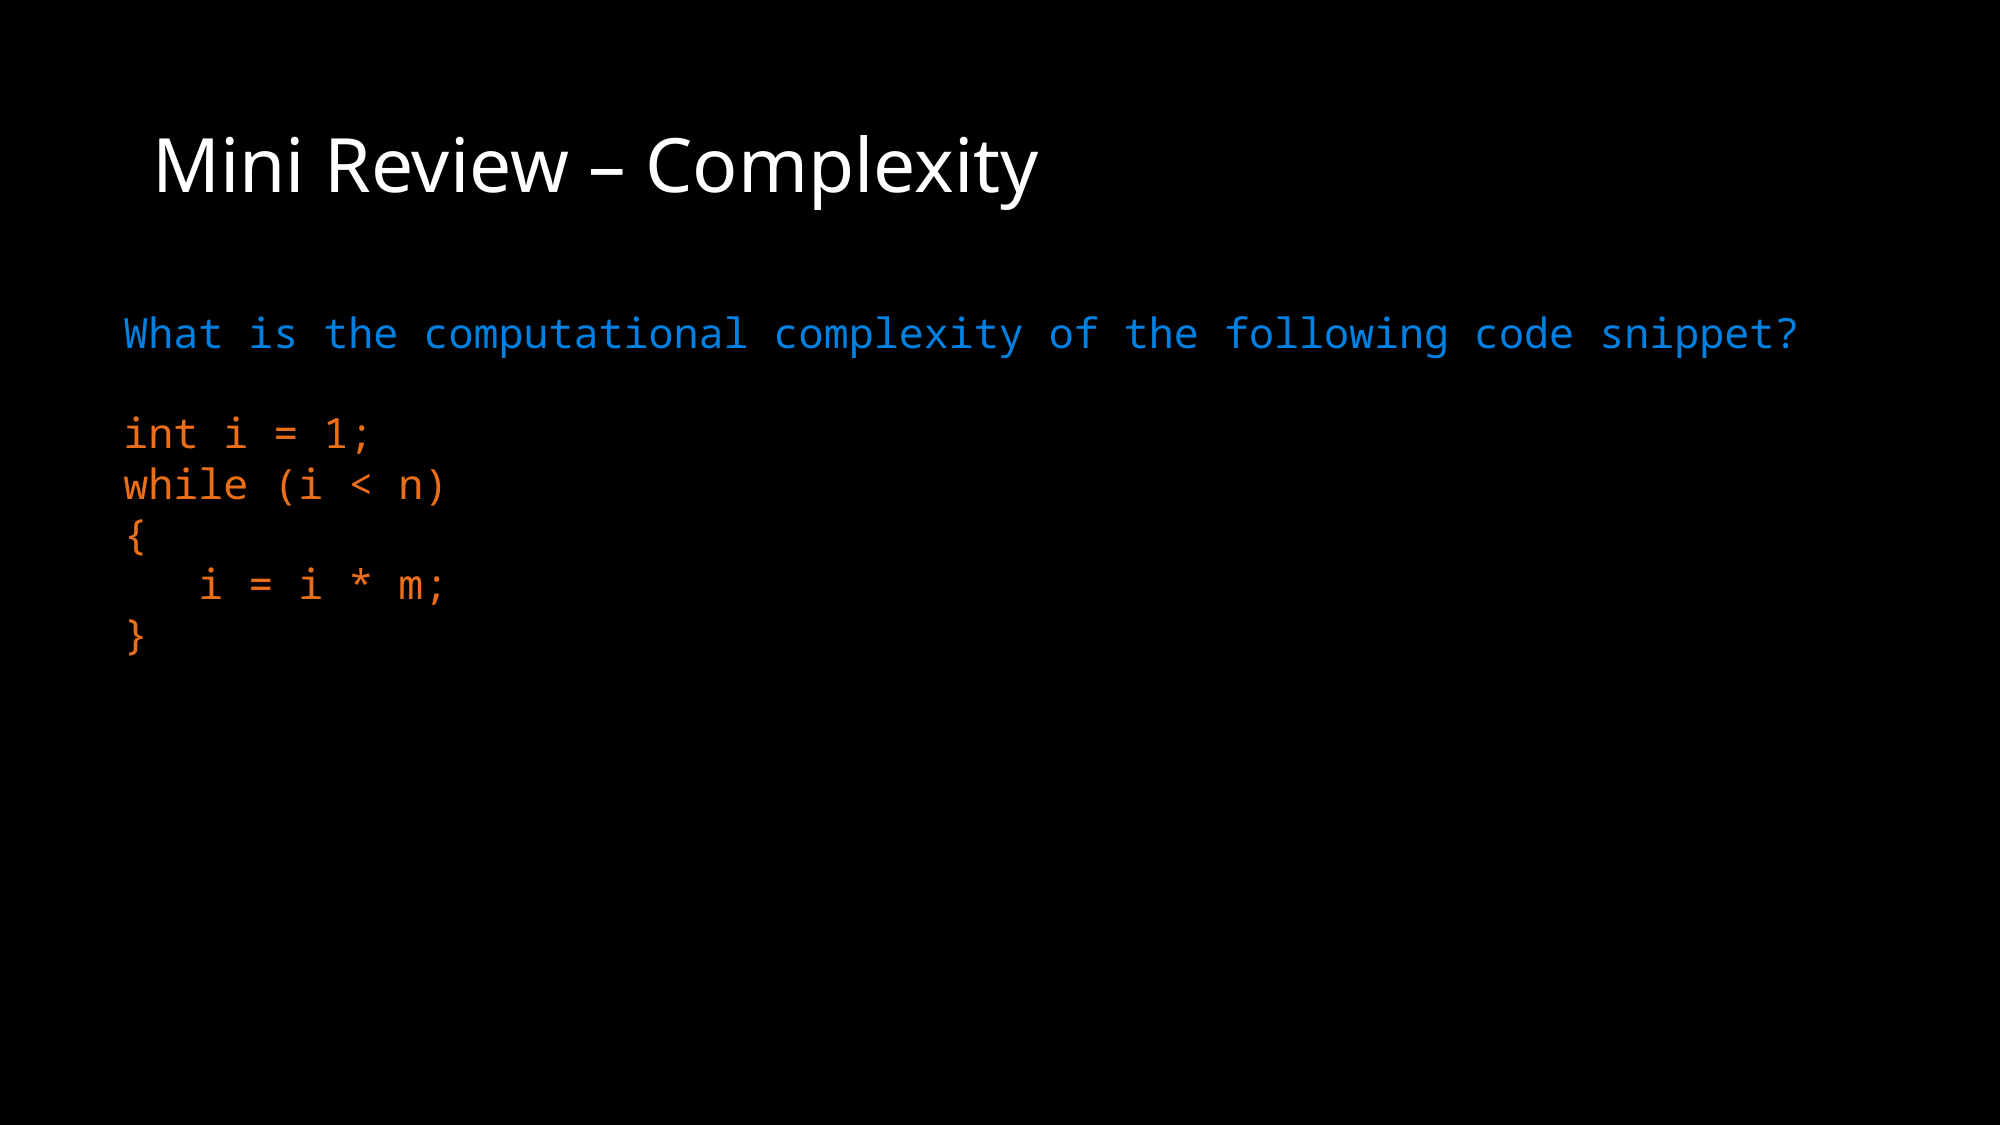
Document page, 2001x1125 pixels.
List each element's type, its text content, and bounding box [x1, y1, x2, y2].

text_box What is the computational complexity of the following code snippet? int i = 1; while (i < n) { i = i * m; } [108, 299, 1814, 815]
title Mini Review – Complexity [137, 59, 1863, 278]
